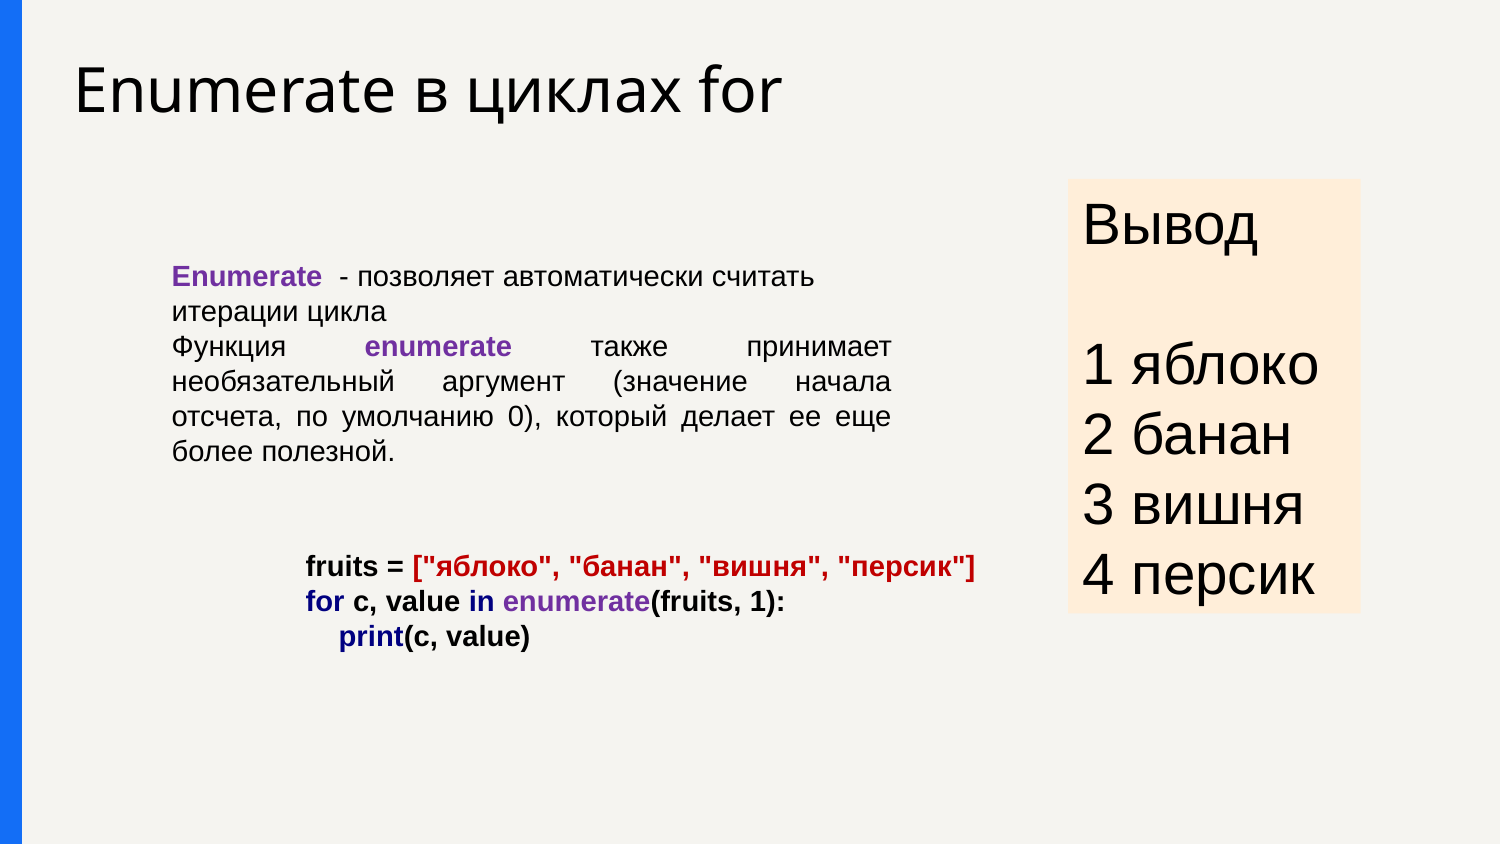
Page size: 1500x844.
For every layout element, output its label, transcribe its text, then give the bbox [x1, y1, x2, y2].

text_box [0, 0, 22, 844]
text_box Вывод 1 яблоко 2 банан 3 вишня 4 персик [1068, 178, 1361, 614]
title Enumerate в циклах for [58, 34, 1324, 188]
text_box fruits = ["яблоко", "банан", "вишня", "персик"] for c, value in enumerate(fruits, 1): print(c, value) [290, 539, 1041, 660]
text_box Enumerate - позволяет автоматически считать итерации цикла Функция enumerate также принимает необязательный аргумент (значение начала отсчета, по умолчанию 0), который делает ее еще более полезной. [156, 250, 907, 475]
